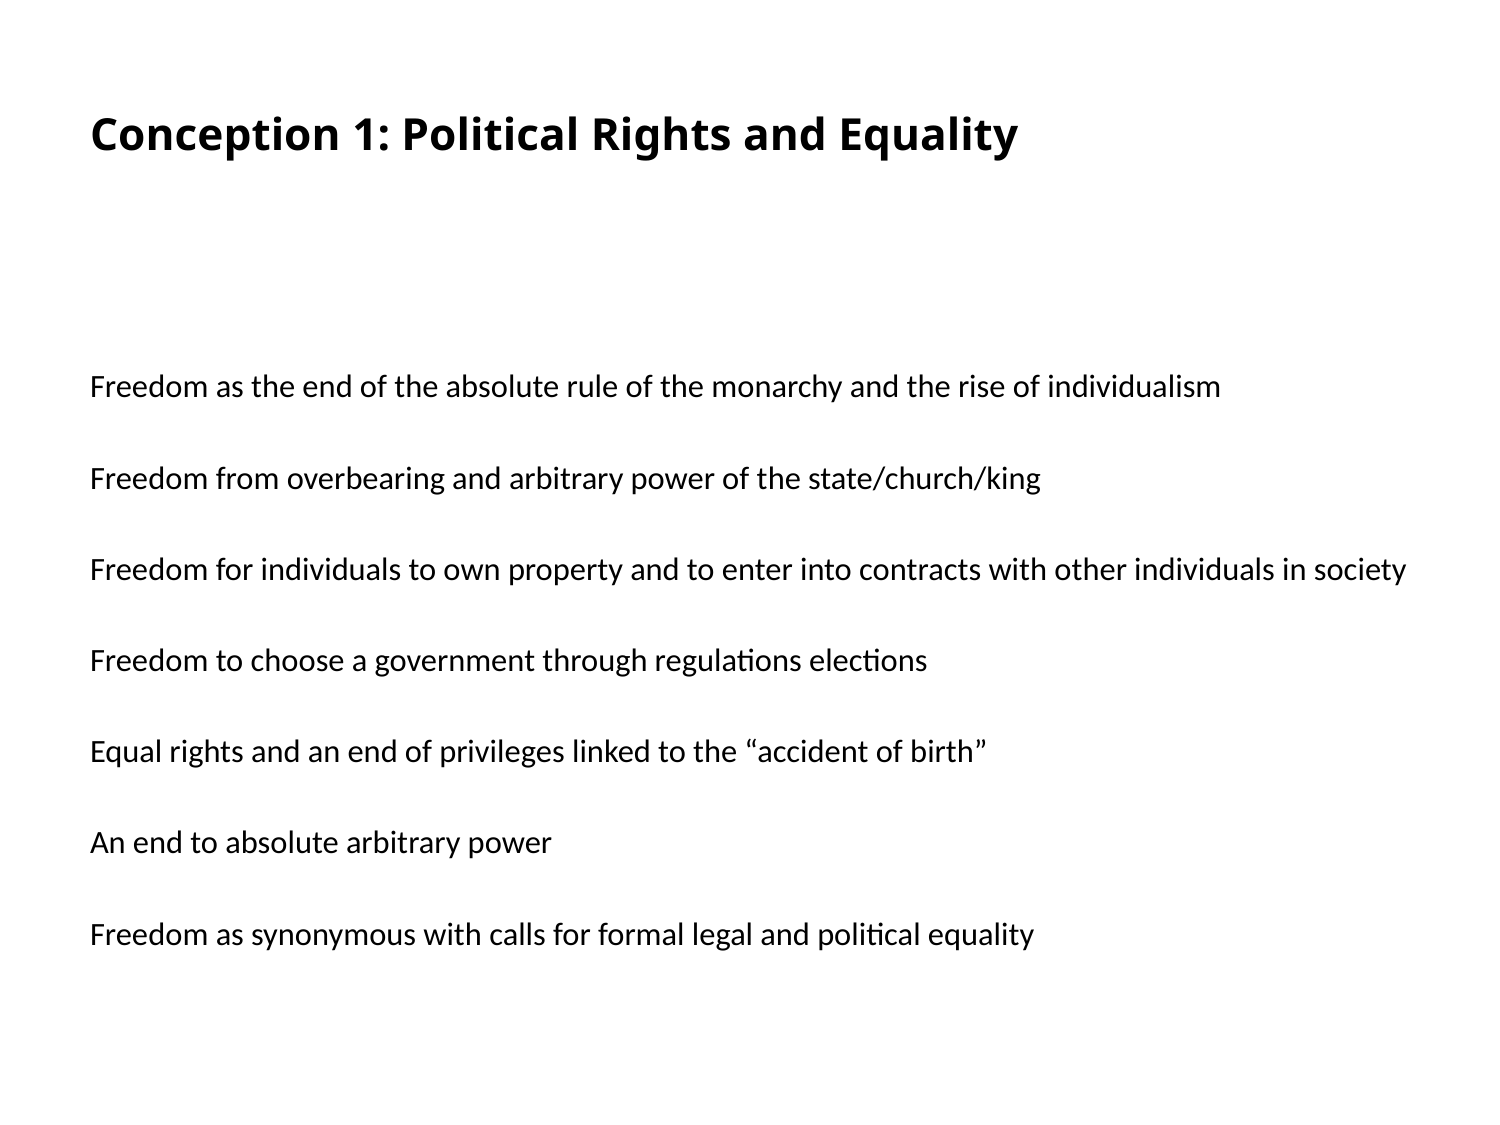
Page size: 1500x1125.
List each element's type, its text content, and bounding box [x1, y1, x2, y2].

title Conception 1: Political Rights and Equality [75, 45, 1425, 233]
list Freedom as the end of the absolute rule of the monarchy and the rise of individualism Freedom from overbearing and arbitrary power of the state/church/king Freedom for individuals to own property and to enter into contracts with other individuals in society Freedom to choose a government through regulations elections Equal rights and an end of privileges linked to the “accident of birth” An end to absolute arbitrary power Freedom as synonymous with calls for formal legal and political equality [75, 262, 1425, 1005]
